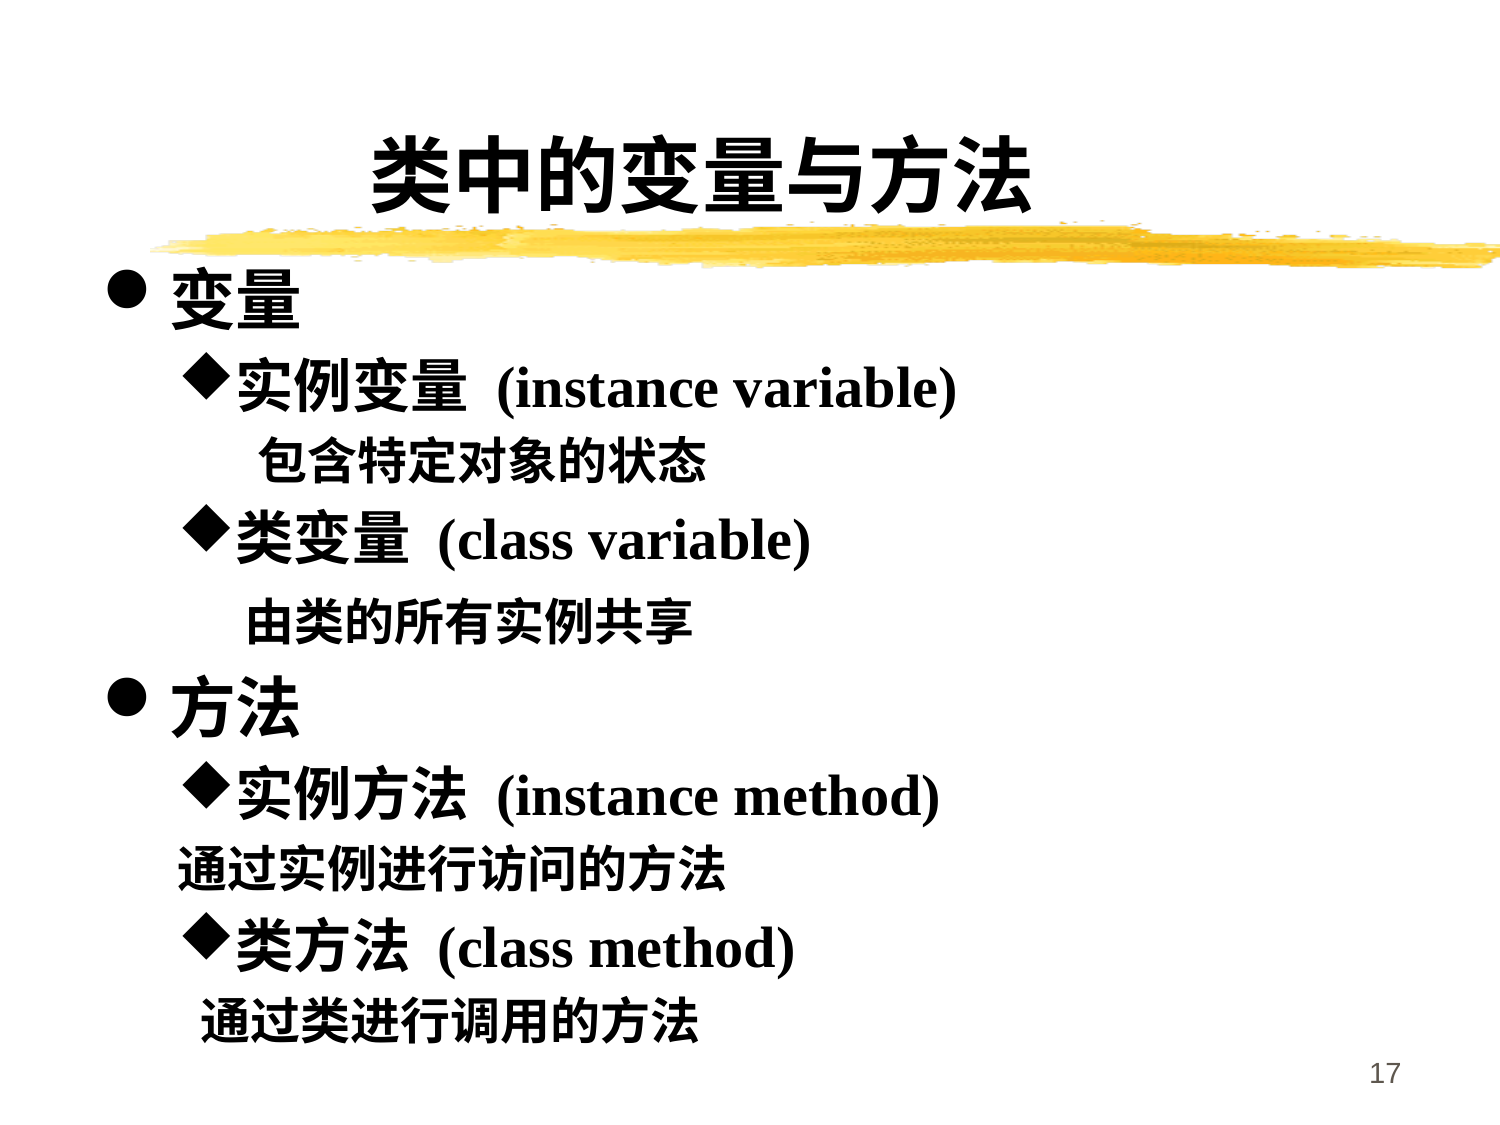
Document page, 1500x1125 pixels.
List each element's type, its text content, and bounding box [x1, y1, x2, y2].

title 类中的变量与方法 [64, 42, 1340, 231]
slide_number 17 [1103, 1021, 1417, 1098]
picture [150, 215, 1500, 279]
list 变量 实例变量 (instance variable) 包含特定对象的状态 类变量 (class variable) 由类的所有实例共享 方法 实例方法 (instance method) 通过实例进行访问的方法 类方法 (class method) 通过类进行调用的方法 [87, 249, 1430, 935]
